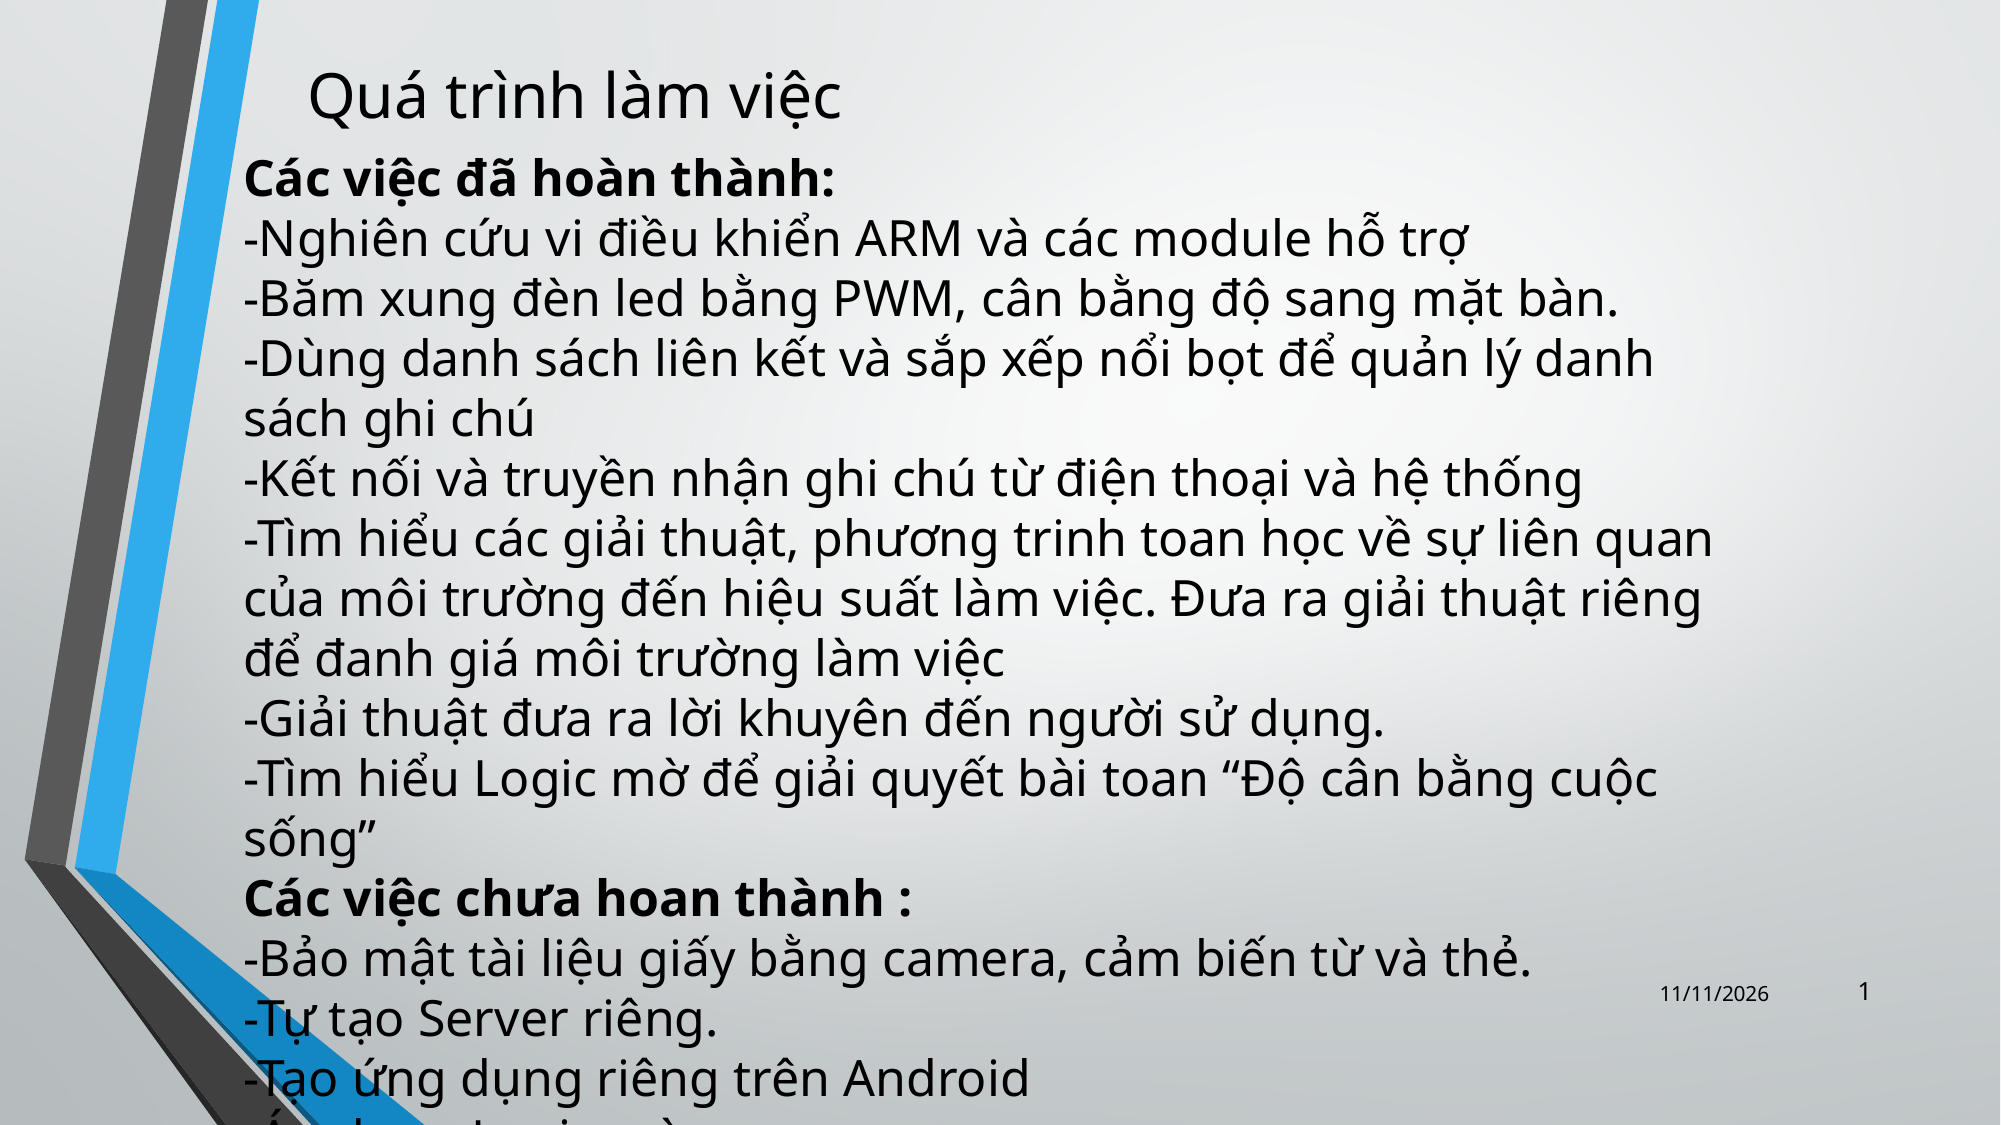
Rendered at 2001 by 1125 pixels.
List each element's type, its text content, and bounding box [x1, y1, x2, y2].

text_box Các việc đã hoàn thành: -Nghiên cứu vi điều khiển ARM và các module hỗ trợ -Băm xung đèn led bằng PWM, cân bằng độ sang mặt bàn. -Dùng danh sách liên kết và sắp xếp nổi bọt để quản lý danh sách ghi chú -Kết nối và truyền nhận ghi chú từ điện thoại và hệ thống -Tìm hiểu các giải thuật, phương trinh toan học về sự liên quan của môi trường đến hiệu suất làm việc. Đưa ra giải thuật riêng để đanh giá môi trường làm việc -Giải thuật đưa ra lời khuyên đến người sử dụng. -Tìm hiểu Logic mờ để giải quyết bài toan “Độ cân bằng cuộc sống” Các việc chưa hoan thành : -Bảo mật tài liệu giấy bằng camera, cảm biến từ và thẻ. -Tự tạo Server riêng. -Tạo ứng dụng riêng trên Android -Áp dụng Logic mờ [228, 138, 1778, 1125]
slide_number 1 [1796, 962, 1887, 1023]
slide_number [1596, 965, 1784, 1025]
title Quá trình làm việc [187, 48, 964, 139]
